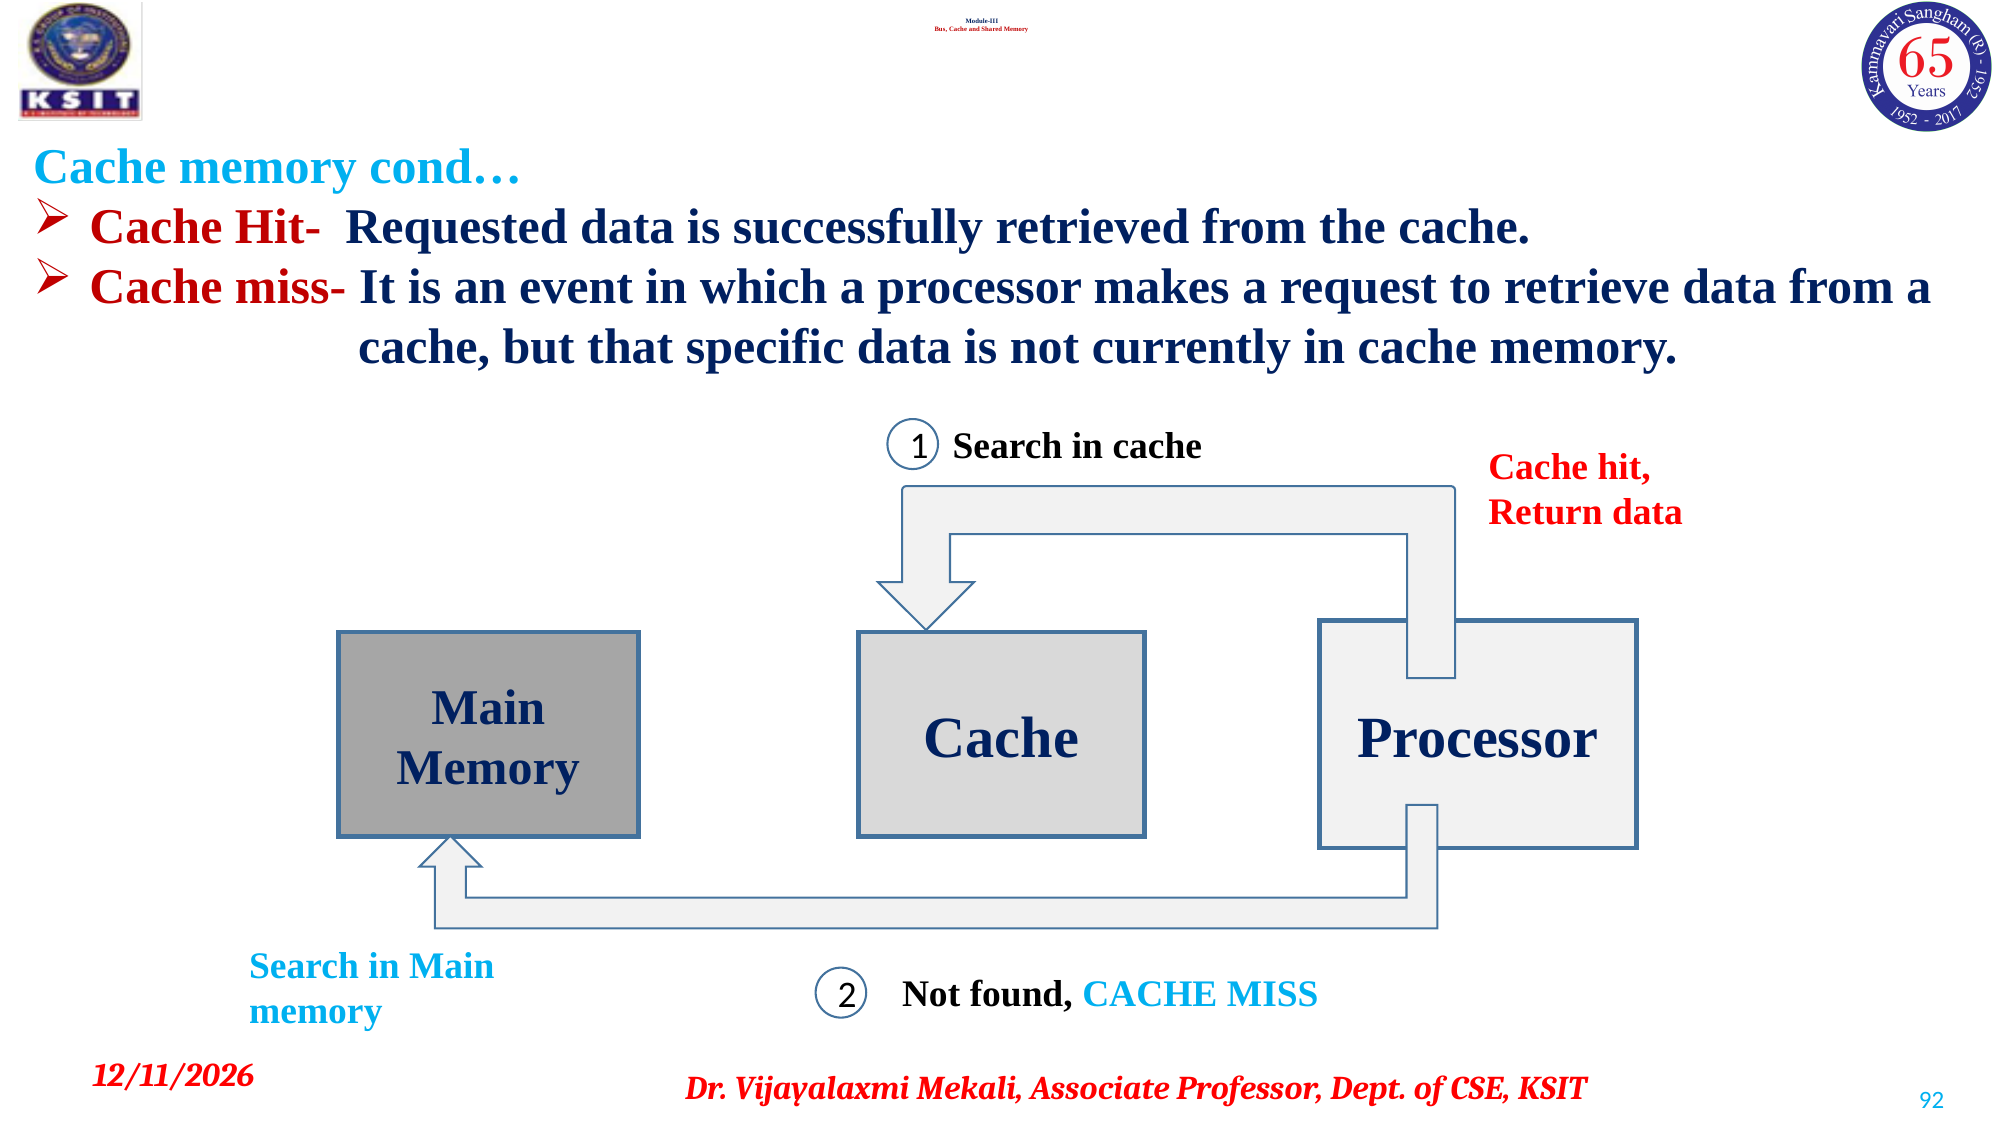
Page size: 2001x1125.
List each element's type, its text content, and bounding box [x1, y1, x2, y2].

text_box Processor [1318, 619, 1637, 849]
text_box [875, 485, 1457, 680]
text_box [416, 803, 1439, 930]
title Module-III Bus, Cache and Shared Memory [119, 0, 1845, 42]
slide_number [45, 1043, 303, 1103]
list [0, 328, 1943, 1043]
picture [1859, 0, 1994, 134]
text_box Search in Main memory [234, 933, 569, 1039]
text_box Search in cache [938, 413, 1304, 474]
text_box Cache memory cond… Cache Hit- Requested data is successfully retrieved from the cache. Cache miss- It is an event in which a processor makes a request to retrieve data from a cache, but that specific data is not currently in cache memory. [18, 125, 1972, 441]
text_box Main Memory [337, 631, 639, 838]
text_box 1 [886, 418, 940, 471]
picture [18, 2, 145, 123]
text_box 2 [814, 966, 868, 1019]
text_box Cache [857, 631, 1145, 838]
footer Dr. Vijayalaxmi Mekali, Associate Professor, Dept. of CSE, KSIT [654, 1056, 1620, 1117]
text_box Not found, CACHE MISS [887, 961, 1413, 1021]
text_box Cache hit, Return data [1473, 435, 1722, 540]
slide_number 92 [1509, 1068, 1960, 1125]
